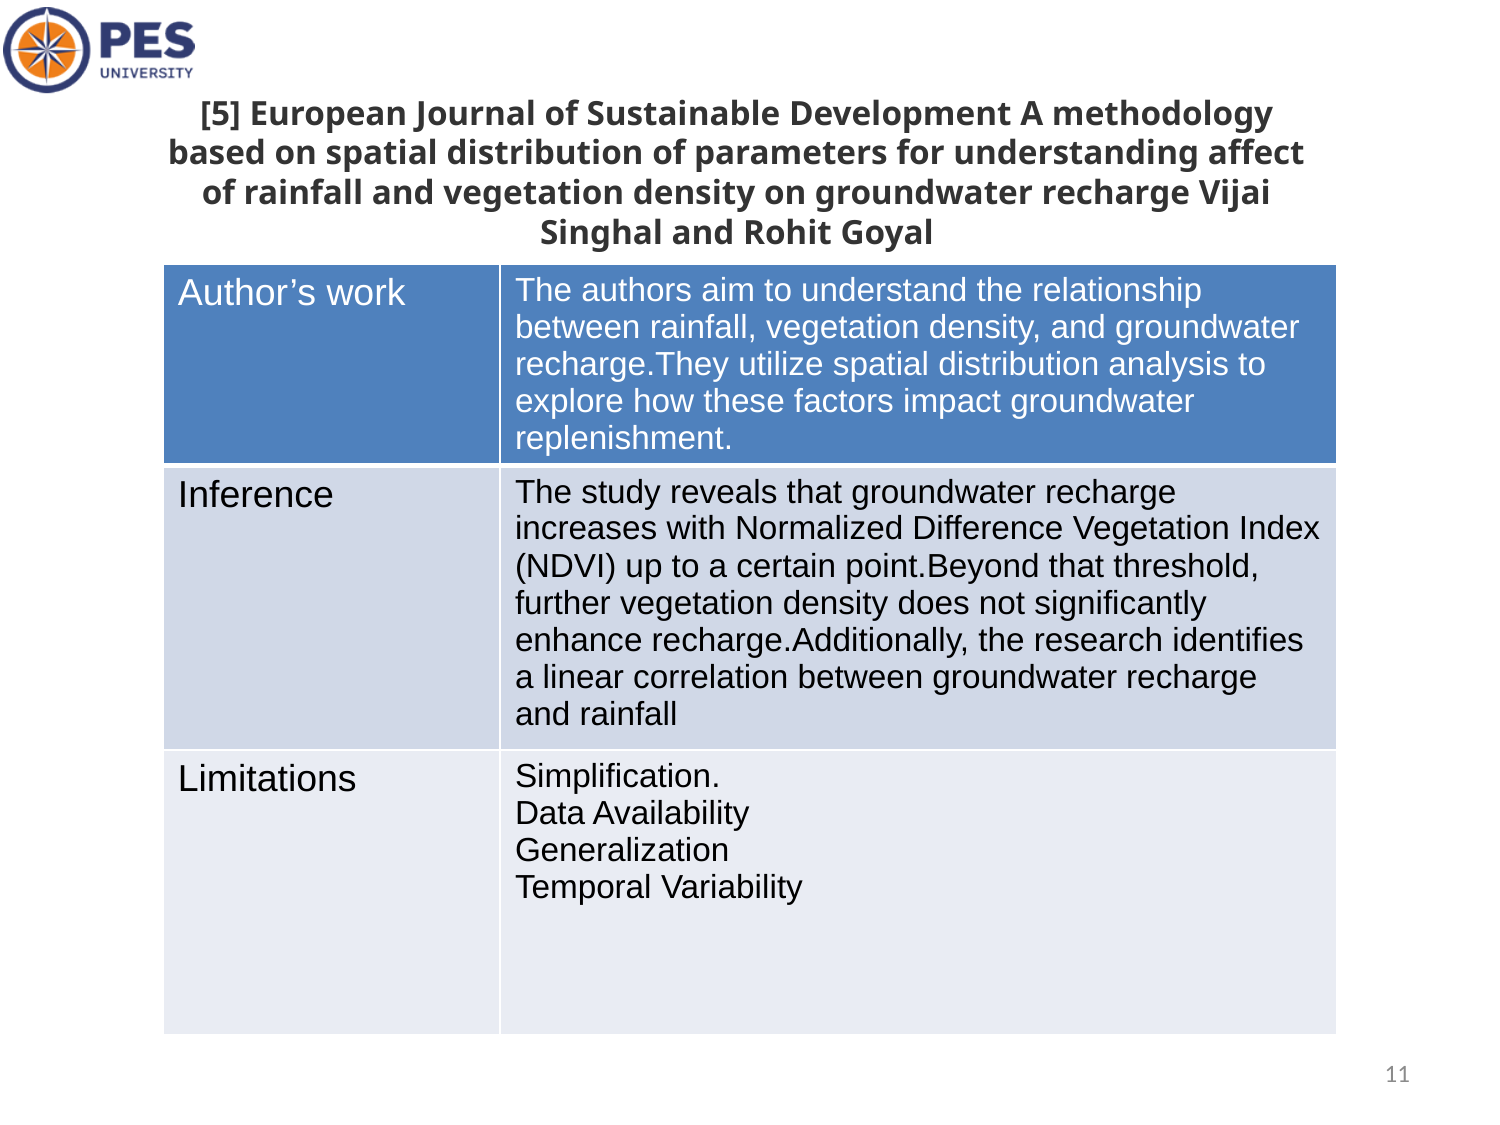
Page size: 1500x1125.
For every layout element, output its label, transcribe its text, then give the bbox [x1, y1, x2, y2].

table_cell Simplification. Data Availability Generalization Temporal Variability [501, 751, 1336, 1034]
table_cell Limitations [164, 751, 499, 1034]
text_box 11 [1074, 1042, 1425, 1103]
table_header Author’s work [164, 265, 499, 463]
table_cell The study reveals that groundwater recharge increases with Normalized Difference Vegetation Index (NDVI) up to a certain point.Beyond that threshold, further vegetation density does not significantly enhance recharge.Additionally, the research identifies a linear correlation between groundwater recharge and rainfall [501, 468, 1336, 749]
table_cell Inference [164, 468, 499, 749]
table_header The authors aim to understand the relationship between rainfall, vegetation density, and groundwater recharge.They utilize spatial distribution analysis to explore how these factors impact groundwater replenishment. [501, 265, 1336, 463]
text_box [75, 262, 1425, 1005]
picture [3, 7, 195, 96]
text_box [5] European Journal of Sustainable Development A methodology based on spatial distribution of parameters for understanding affect of rainfall and vegetation density on groundwater recharge Vijai Singhal and Rohit Goyal [137, 88, 1338, 256]
